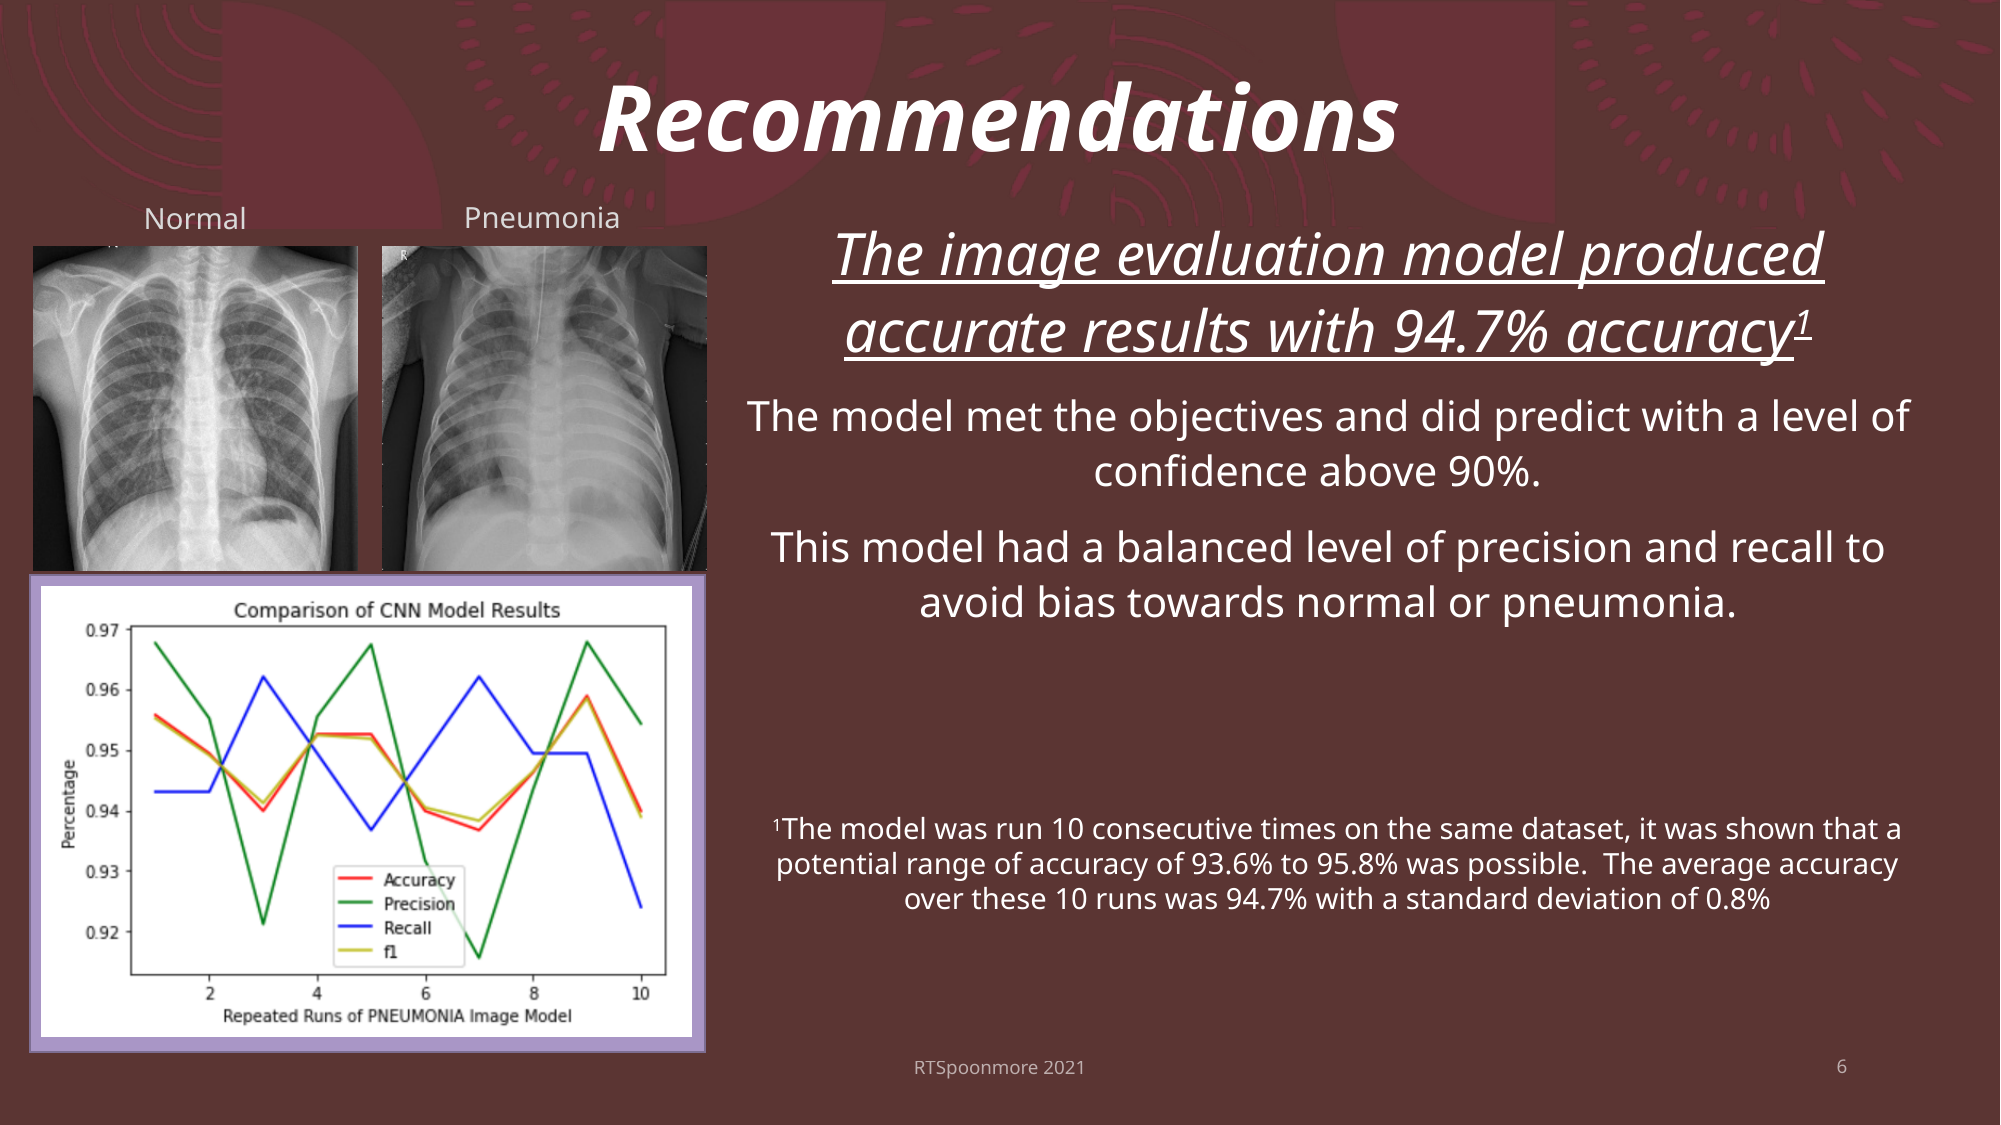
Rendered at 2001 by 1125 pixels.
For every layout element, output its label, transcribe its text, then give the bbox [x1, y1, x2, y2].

text_box [29, 574, 706, 1053]
list The image evaluation model produced accurate results with 94.7% accuracy1 The model met the objectives and did predict with a level of confidence above 90%. This model had a balanced level of precision and recall to avoid bias towards normal or pneumonia. [706, 202, 1950, 661]
picture [382, 246, 707, 571]
title Recommendations [137, 26, 1863, 203]
footer RTSpoonmore 2021 [662, 1037, 1338, 1098]
slide_number 6 [1412, 1037, 1863, 1098]
picture [33, 246, 358, 571]
text_box Normal [128, 193, 262, 243]
text_box Pneumonia [449, 191, 637, 242]
text_box 1The model was run 10 consecutive times on the same dataset, it was shown that a potential range of accuracy of 93.6% to 95.8% was possible. The average accuracy over these 10 runs was 94.7% with a standard deviation of 0.8% [751, 803, 1924, 923]
picture [41, 586, 692, 1037]
